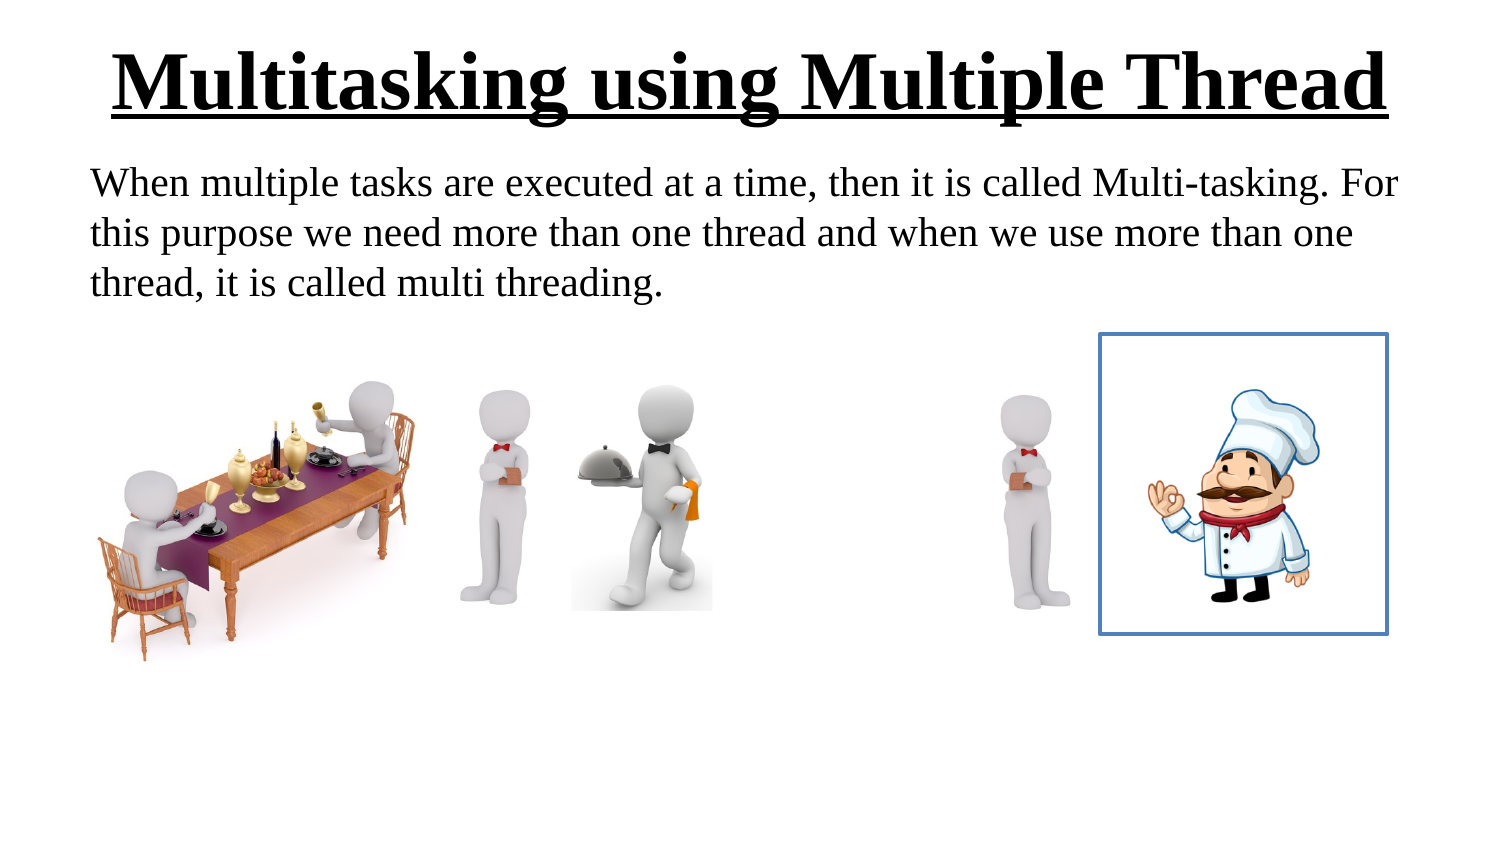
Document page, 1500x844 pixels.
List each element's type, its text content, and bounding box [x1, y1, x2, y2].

list When multiple tasks are executed at a time, then it is called Multi-tasking. For this purpose we need more than one thread and when we use more than one thread, it is called multi threading. [75, 146, 1425, 704]
picture [74, 371, 436, 671]
title Multitasking using Multiple Thread [75, 6, 1425, 146]
picture [456, 373, 543, 617]
picture [571, 378, 713, 611]
picture [1137, 376, 1320, 617]
picture [987, 378, 1074, 622]
